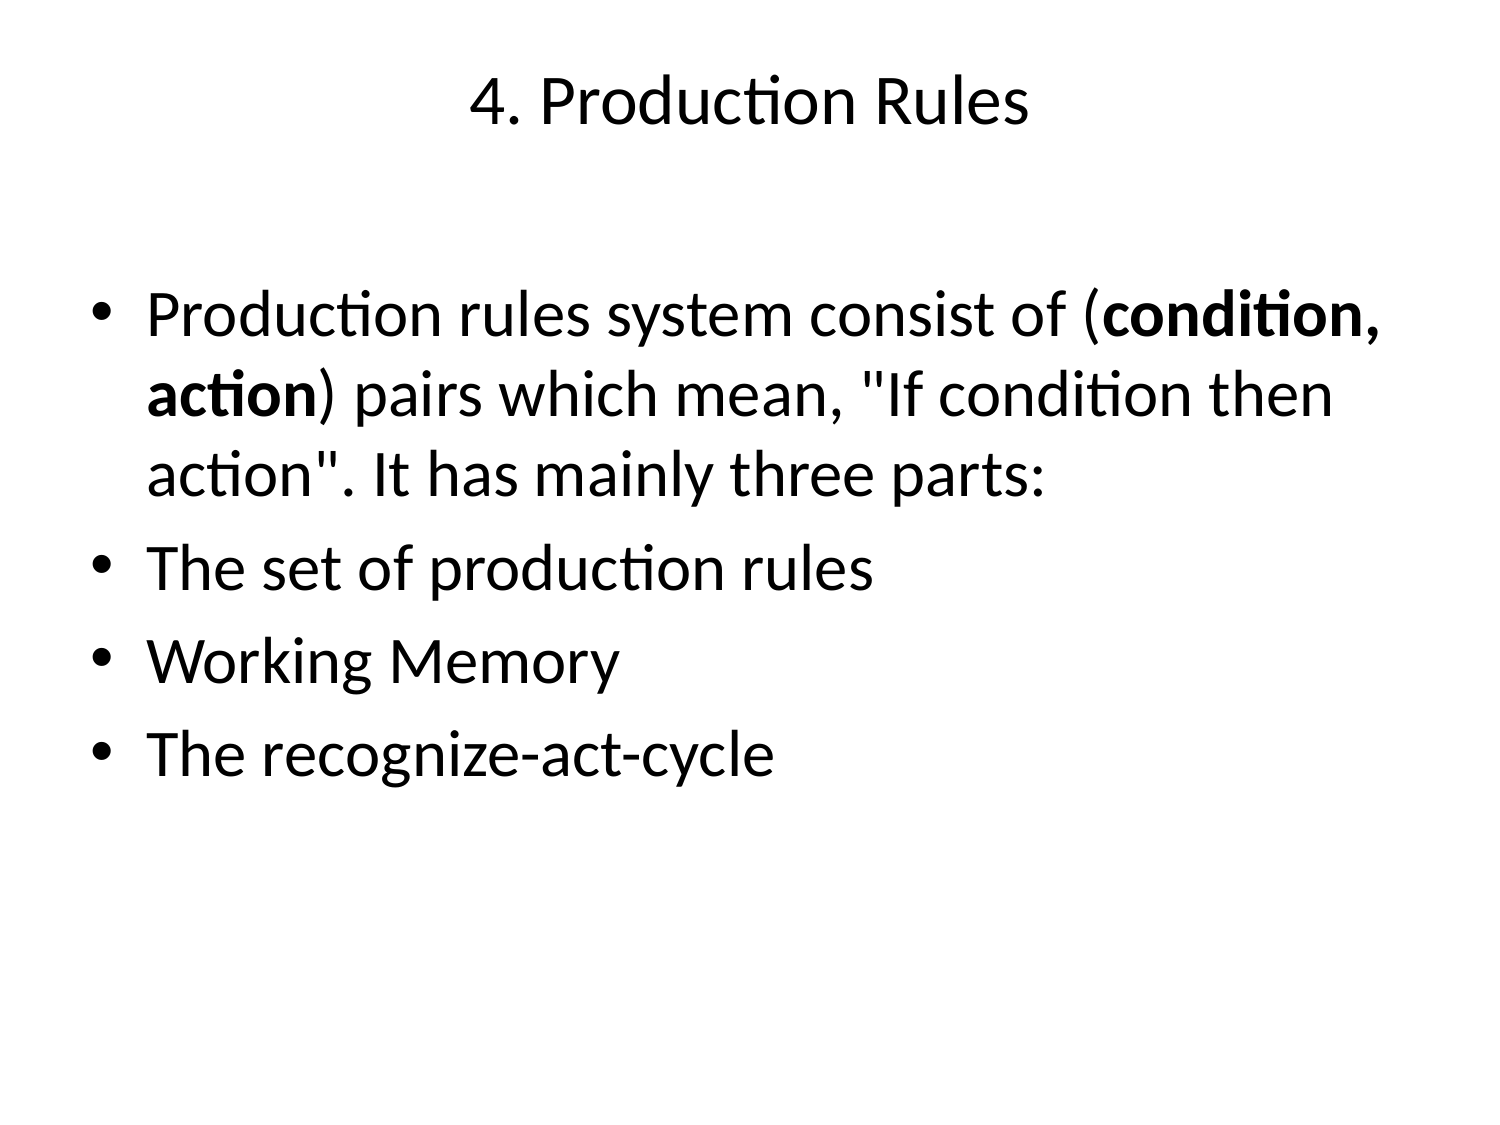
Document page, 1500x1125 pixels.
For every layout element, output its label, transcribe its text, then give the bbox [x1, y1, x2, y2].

list Production rules system consist of (condition, action) pairs which mean, "If condition then action". It has mainly three parts: The set of production rules Working Memory The recognize-act-cycle [75, 262, 1425, 1005]
title 4. Production Rules [75, 45, 1425, 233]
